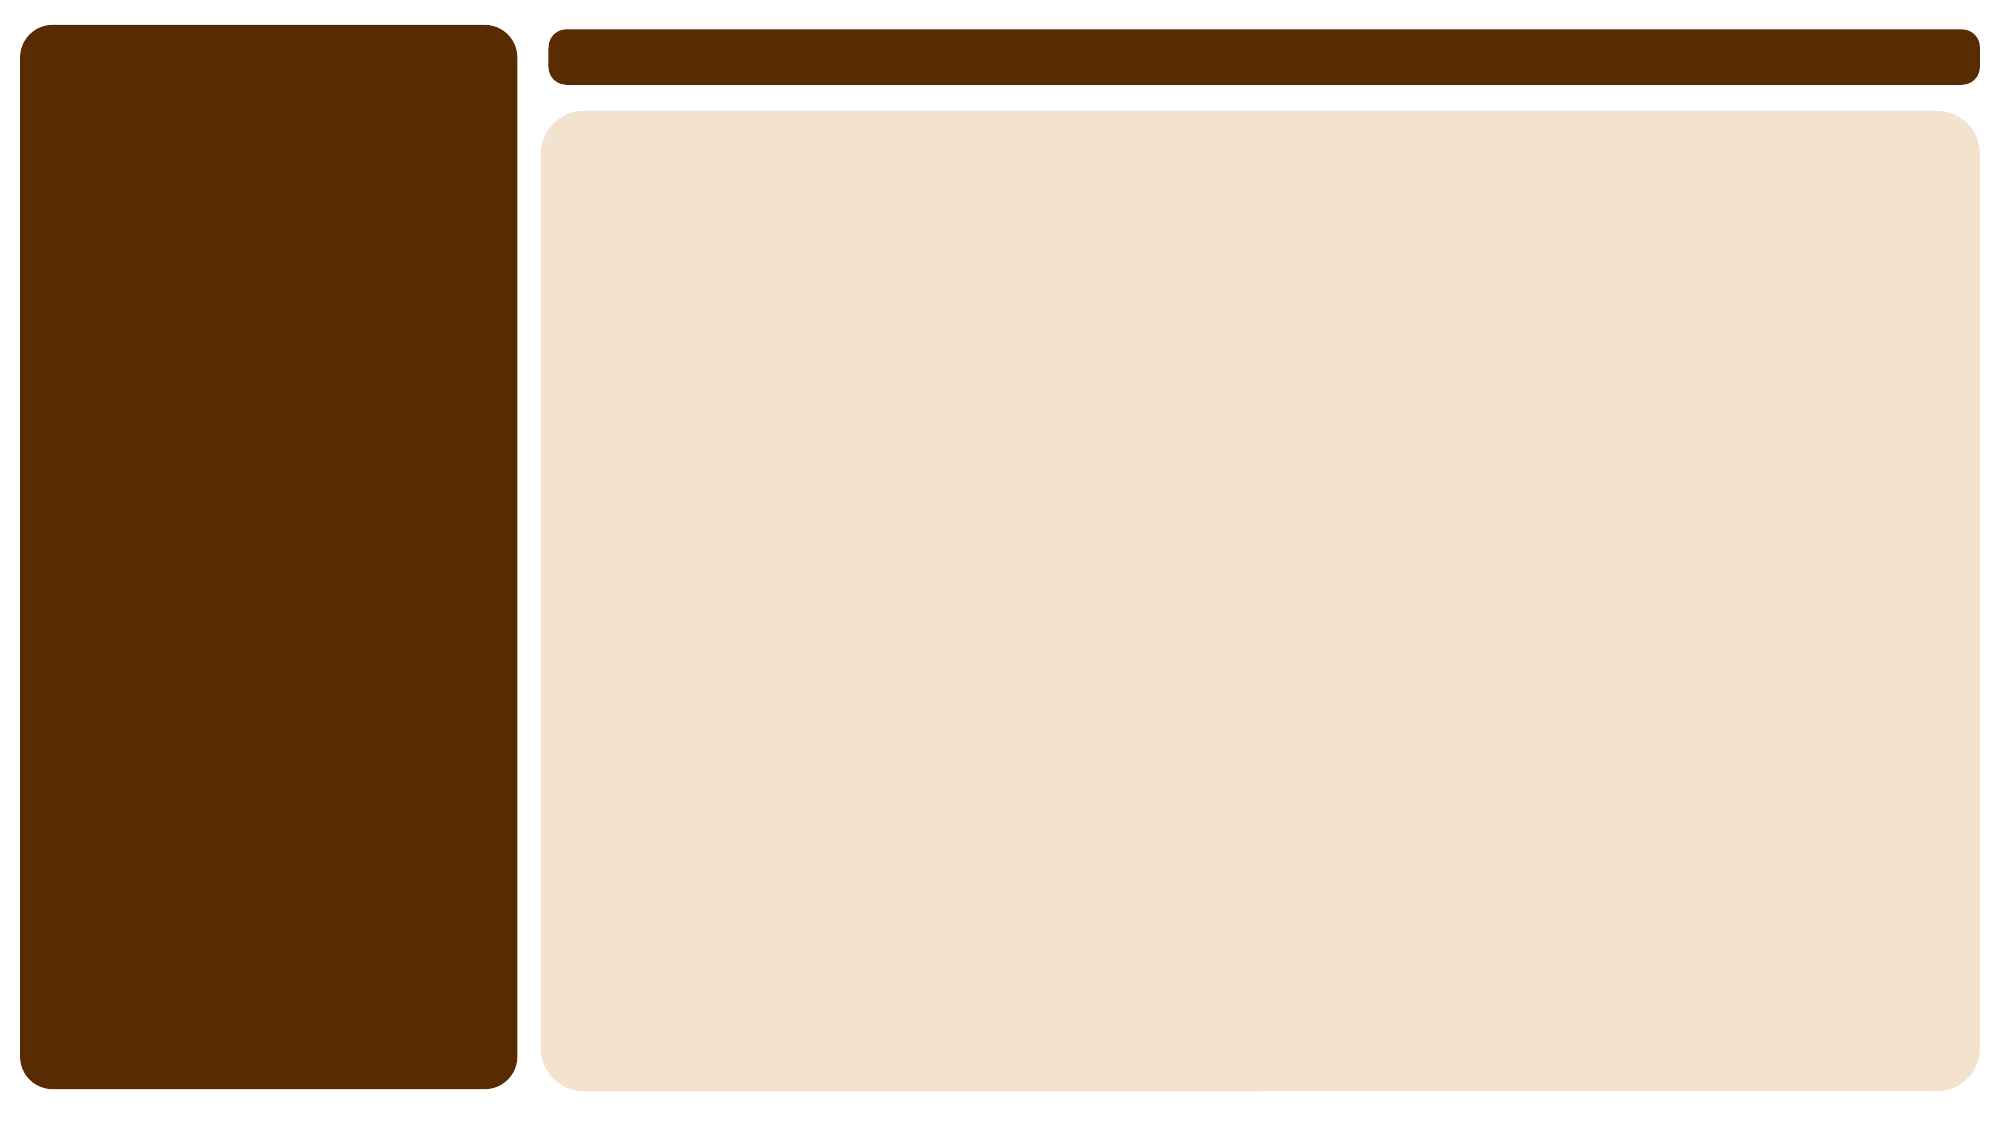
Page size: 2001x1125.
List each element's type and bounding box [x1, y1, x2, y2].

text_box [547, 28, 1981, 86]
text_box [539, 109, 1981, 1093]
text_box [19, 23, 519, 1091]
